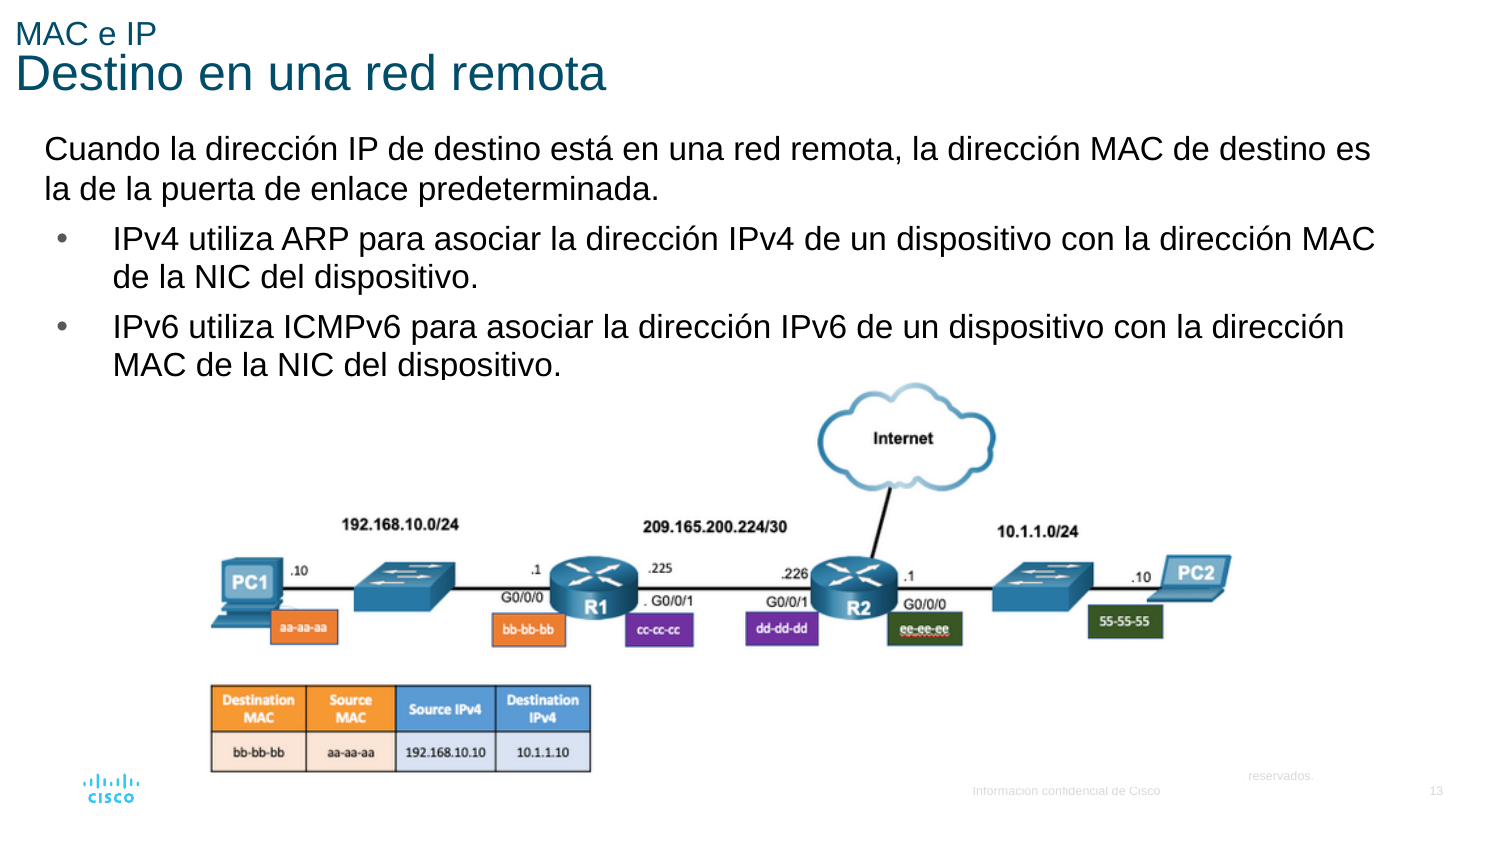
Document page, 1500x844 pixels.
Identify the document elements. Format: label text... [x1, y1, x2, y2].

list Cuando la dirección IP de destino está en una red remota, la dirección MAC de destino es la de la puerta de enlace predeterminada. IPv4 utiliza ARP para asociar la dirección IPv4 de un dispositivo con la dirección MAC de la NIC del dispositivo. IPv6 utiliza ICMPv6 para asociar la dirección IPv6 de un dispositivo con la dirección MAC de la NIC del dispositivo. [29, 120, 1416, 381]
title MAC e IP Destino en una red remota [0, 0, 1369, 121]
picture [180, 380, 1244, 787]
